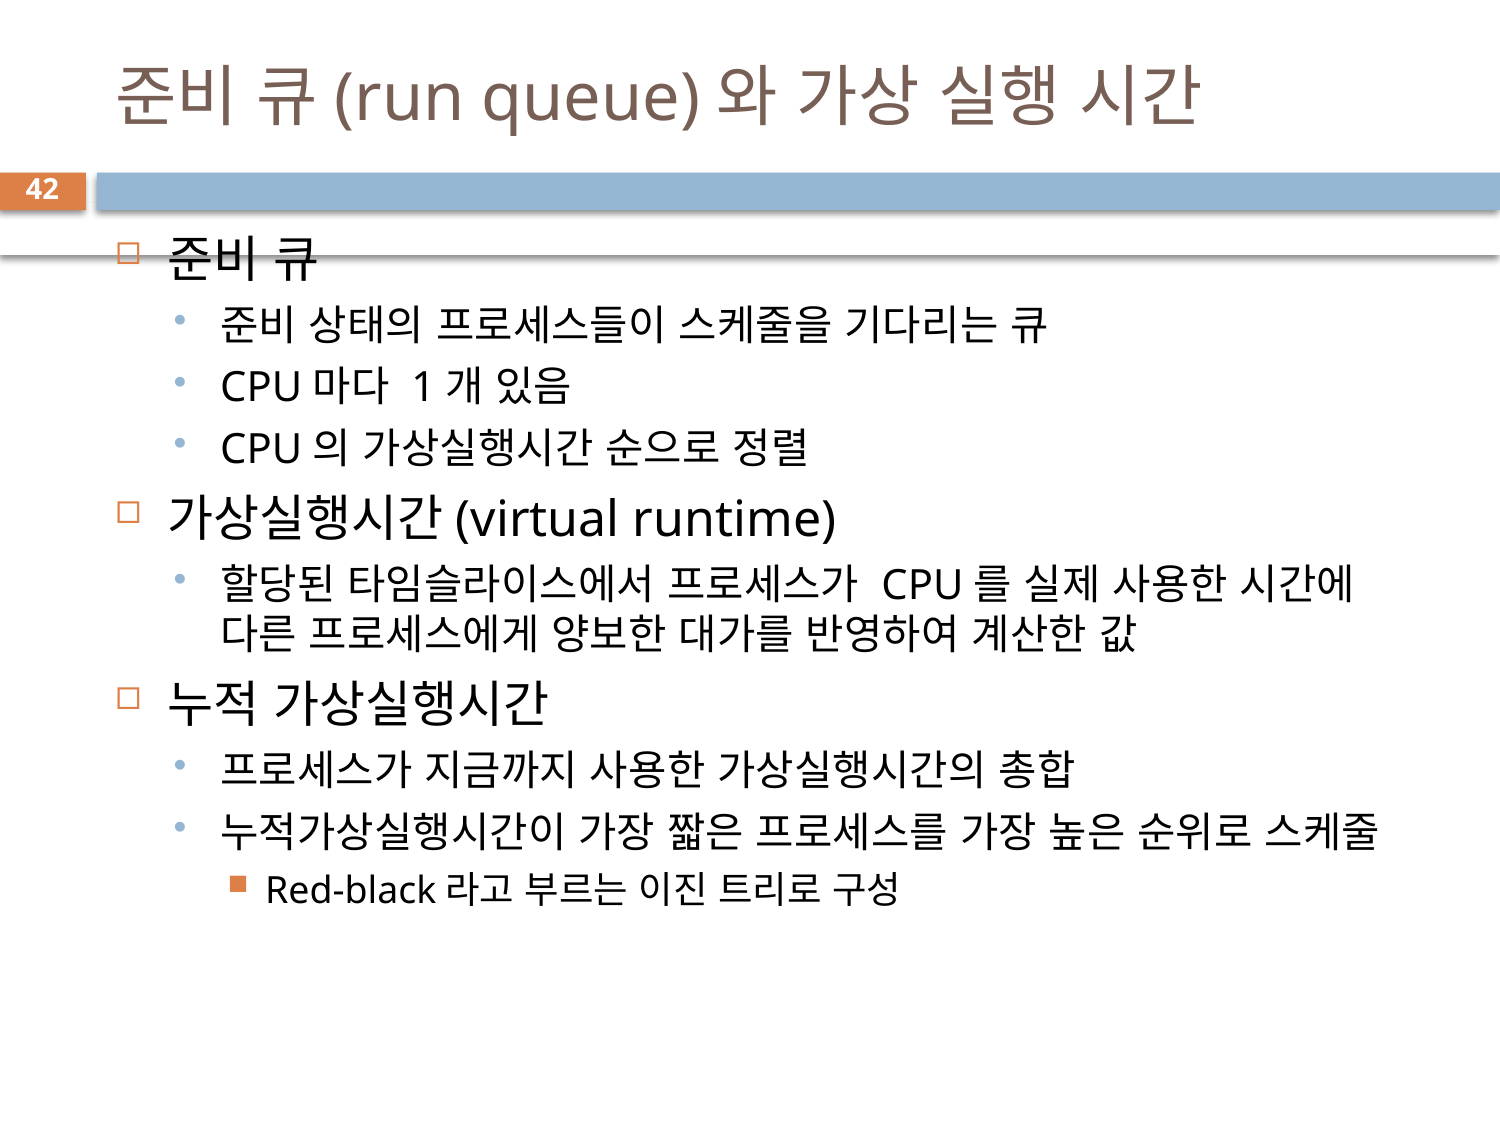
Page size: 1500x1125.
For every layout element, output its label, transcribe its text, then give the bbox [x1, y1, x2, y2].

list 준비 큐 준비 상태의 프로세스들이 스케줄을 기다리는 큐 CPU마다 1개 있음 CPU의 가상실행시간 순으로 정렬 가상실행시간(virtual runtime) 할당된 타임슬라이스에서 프로세스가 CPU를 실제 사용한 시간에 다른 프로세스에게 양보한 대가를 반영하여 계산한 값 누적 가상실행시간 프로세스가 지금까지 사용한 가상실행시간의 총합 누적가상실행시간이 가장 짧은 프로세스를 가장 높은 순위로 스케줄 Red-black라고 부르는 이진 트리로 구성 [100, 219, 1438, 1047]
slide_number 42 [0, 170, 87, 211]
title 준비 큐(run queue)와 가상 실행 시간 [100, 37, 1438, 149]
